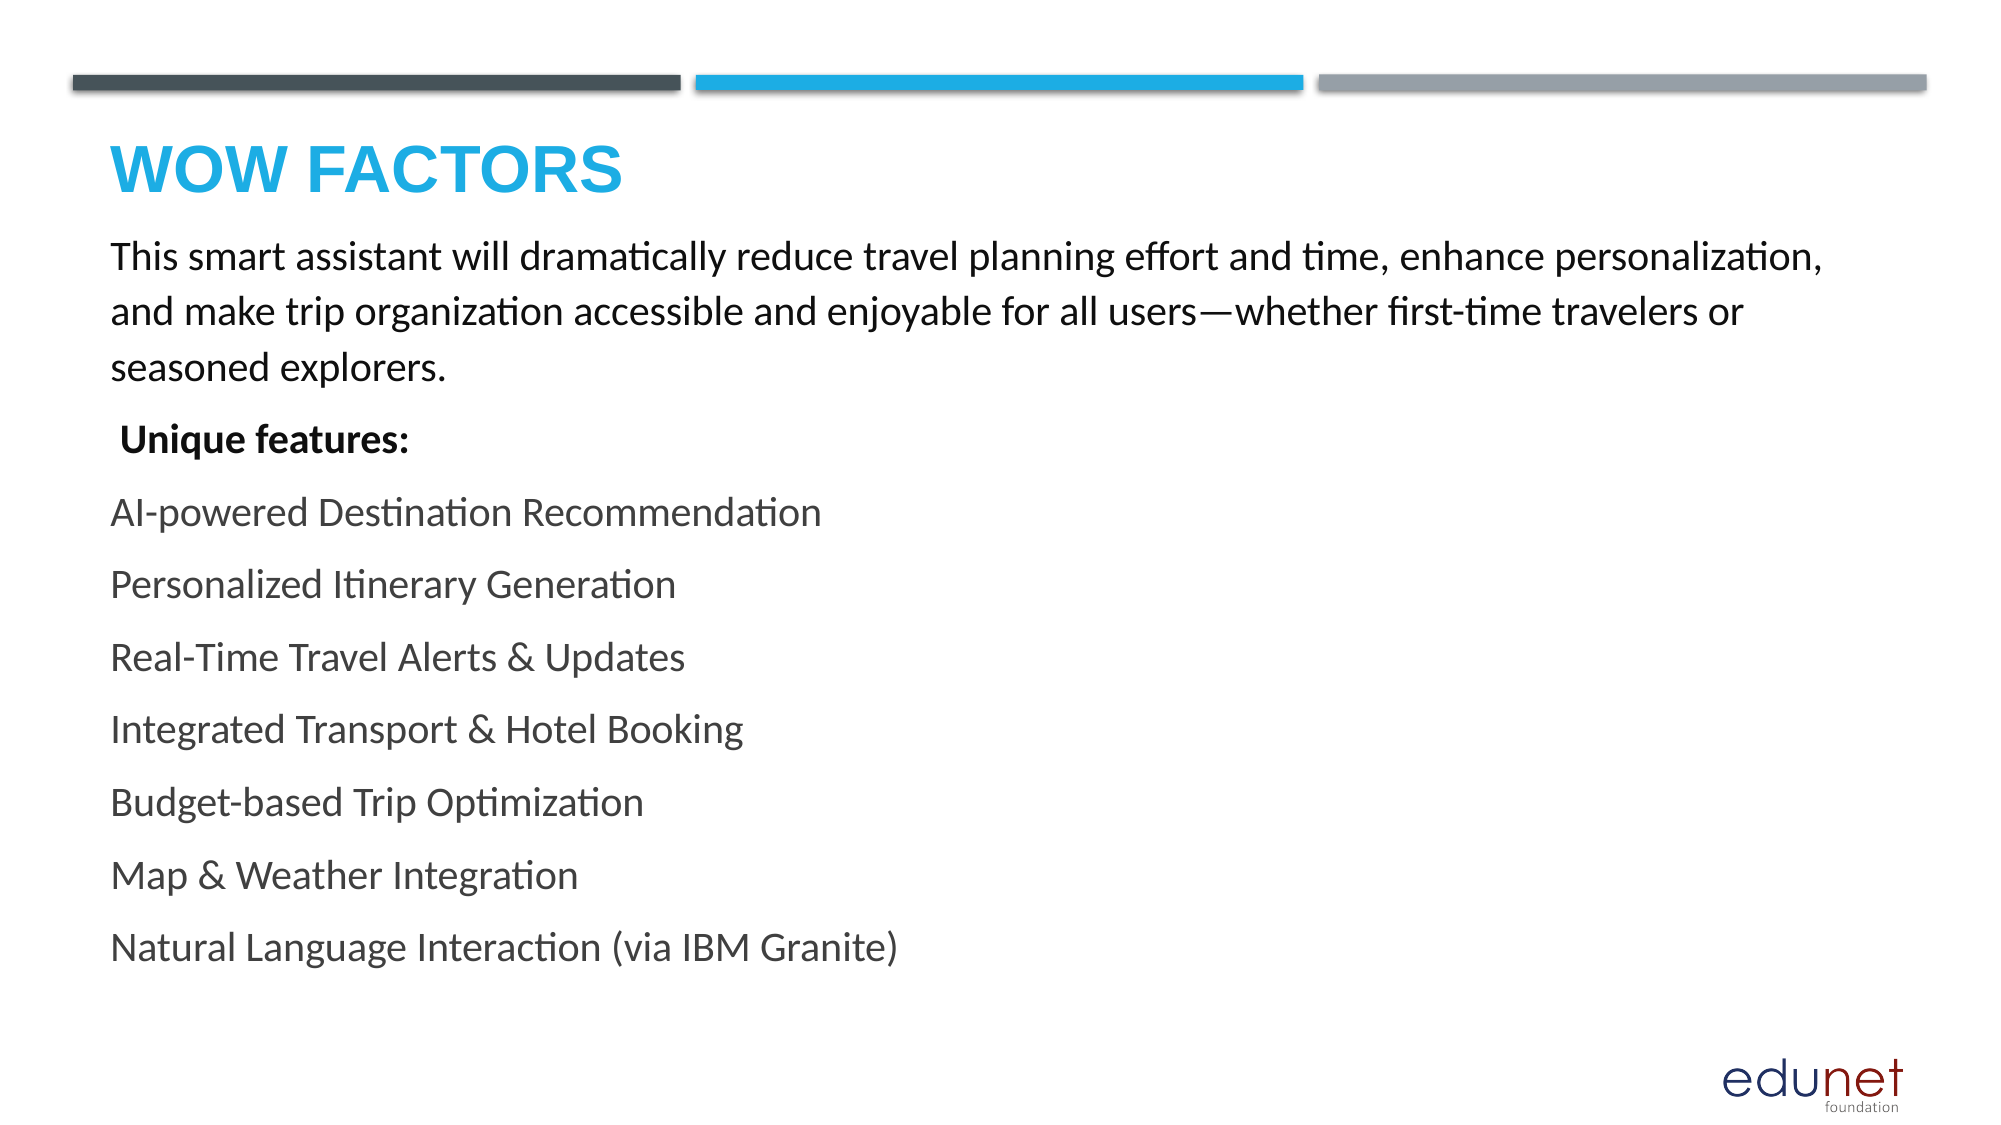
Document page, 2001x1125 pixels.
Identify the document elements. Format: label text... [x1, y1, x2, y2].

list This smart assistant will dramatically reduce travel planning effort and time, enhance personalization, and make trip organization accessible and enjoyable for all users—whether first-time travelers or seasoned explorers. Unique features: AI-powered Destination Recommendation Personalized Itinerary Generation Real-Time Travel Alerts & Updates Integrated Transport & Hotel Booking Budget-based Trip Optimization Map & Weather Integration Natural Language Interaction (via IBM Granite) [95, 213, 1905, 981]
title Wow factors [95, 126, 1905, 213]
picture [1719, 1056, 1905, 1116]
